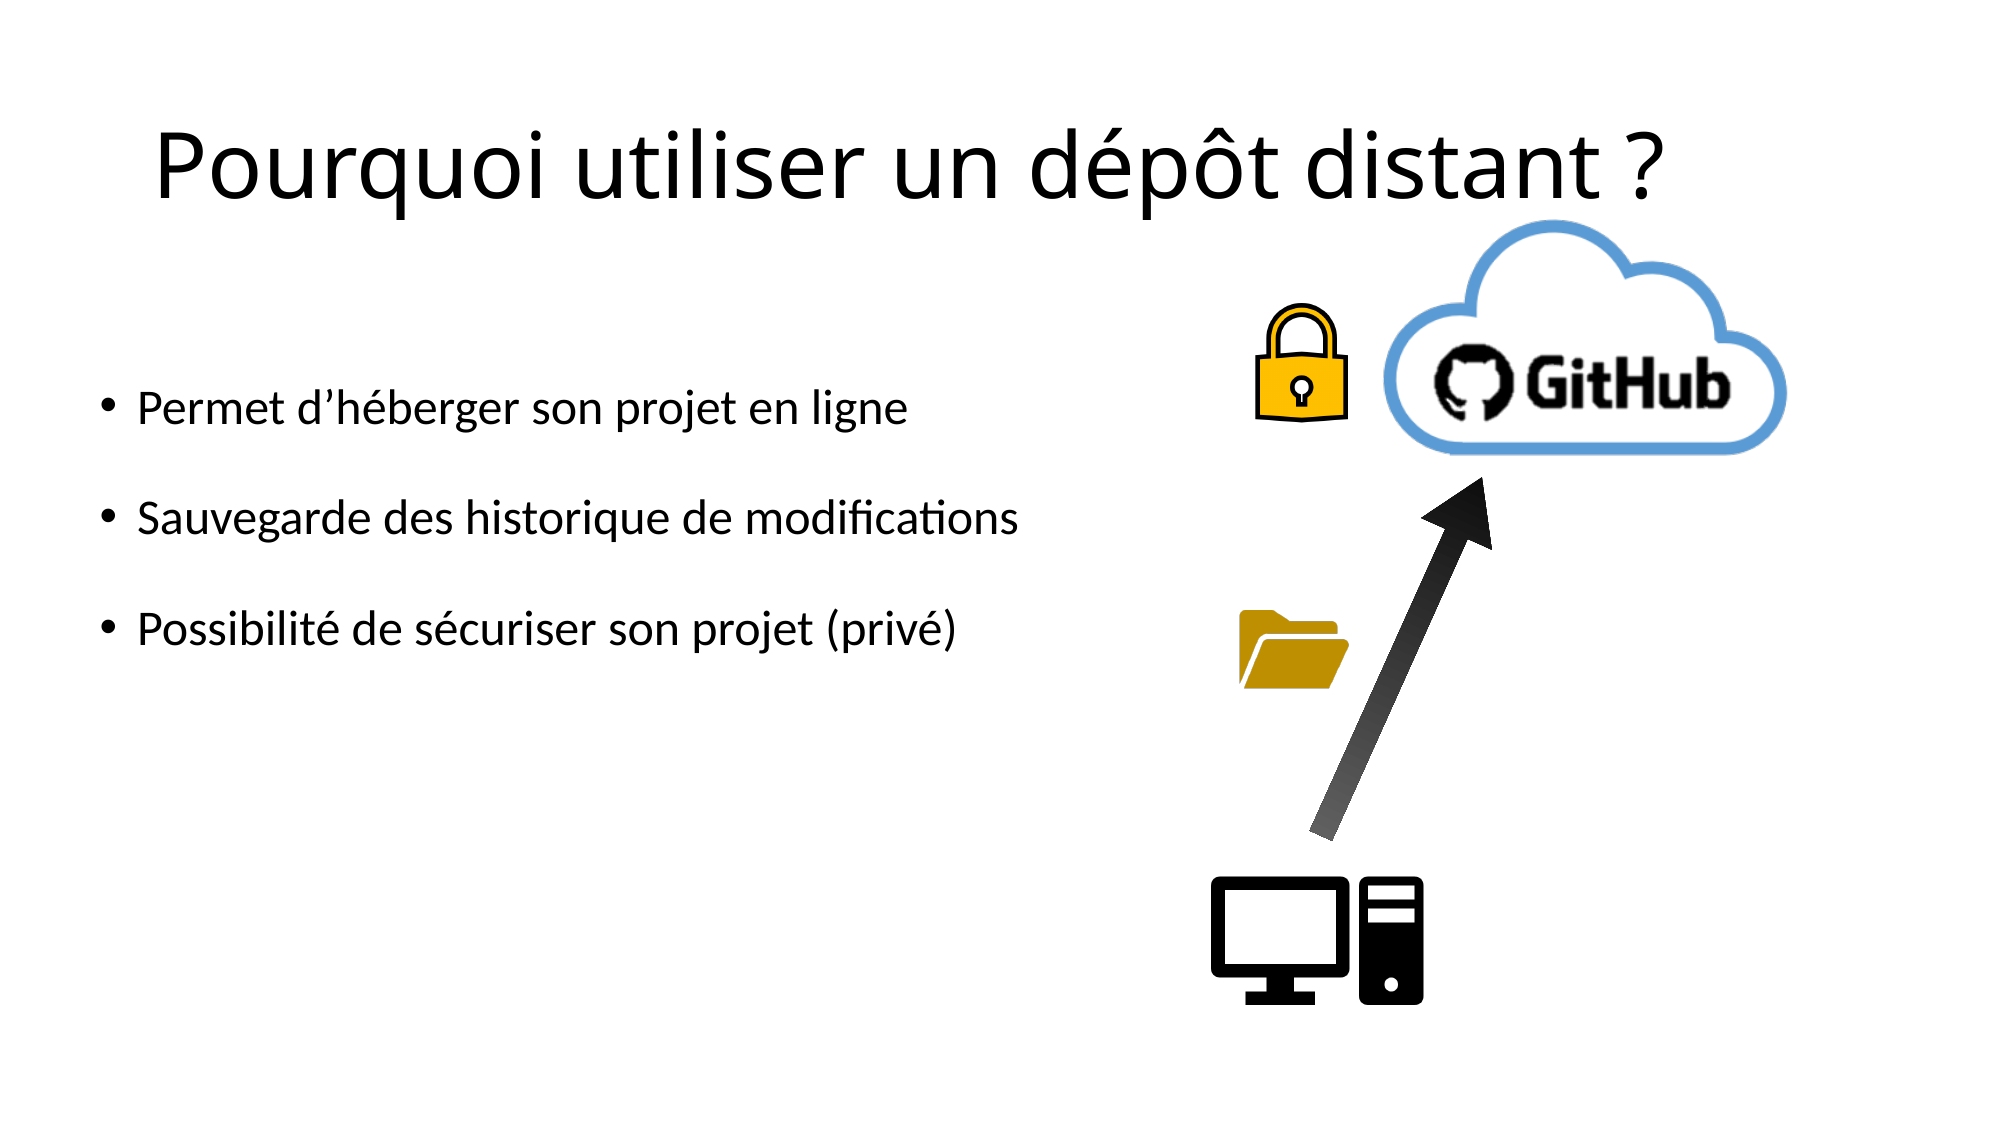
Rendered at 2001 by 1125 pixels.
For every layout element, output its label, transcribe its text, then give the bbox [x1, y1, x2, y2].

list Permet d’héberger son projet en ligne Sauvegarde des historique de modifications Possibilité de sécuriser son projet (privé) [84, 336, 1128, 1051]
picture [1227, 582, 1361, 716]
picture [1226, 116, 1808, 560]
text_box [1310, 560, 1459, 830]
title Pourquoi utiliser un dépôt distant ? [137, 59, 1863, 278]
picture [1206, 830, 1428, 1052]
